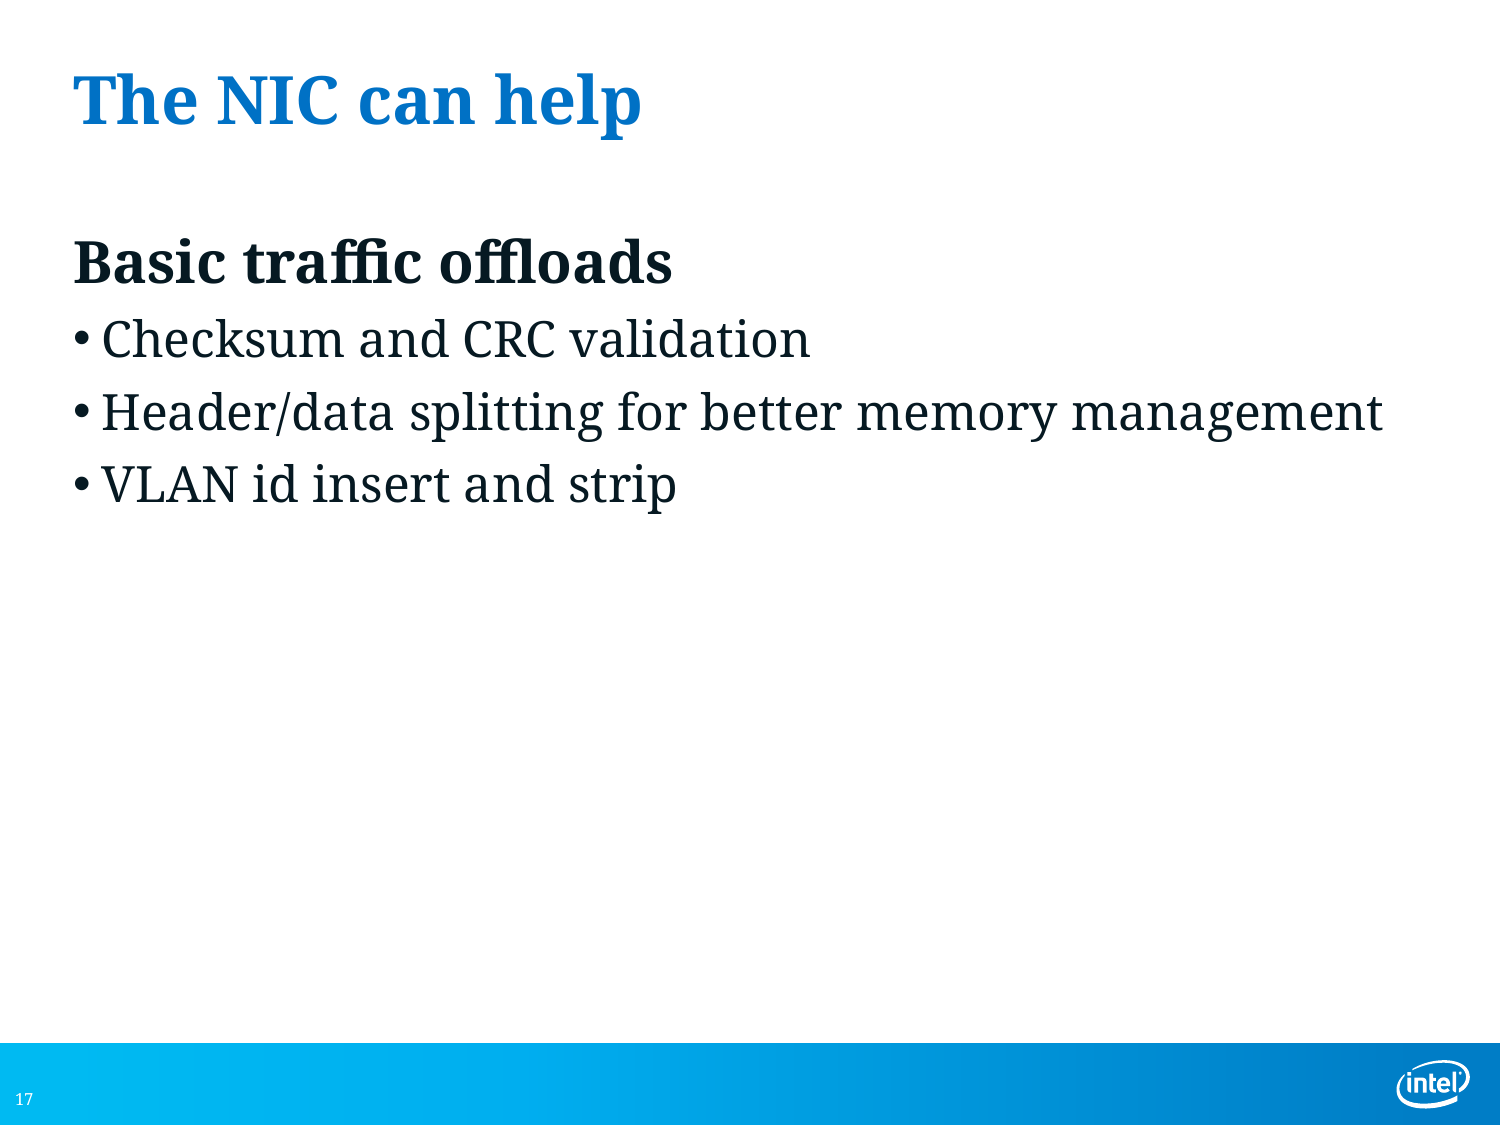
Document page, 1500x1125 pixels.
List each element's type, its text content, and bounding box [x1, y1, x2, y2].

slide_number 17 [0, 1084, 70, 1117]
picture [1289, 1043, 1296, 1125]
list Basic traffic offloads Checksum and CRC validation Header/data splitting for better memory management VLAN id insert and strip [58, 217, 1442, 1017]
picture [1324, 1043, 1500, 1125]
title The NIC can help [58, 49, 1442, 217]
picture [1307, 1043, 1314, 1125]
picture [1245, 1043, 1252, 1125]
